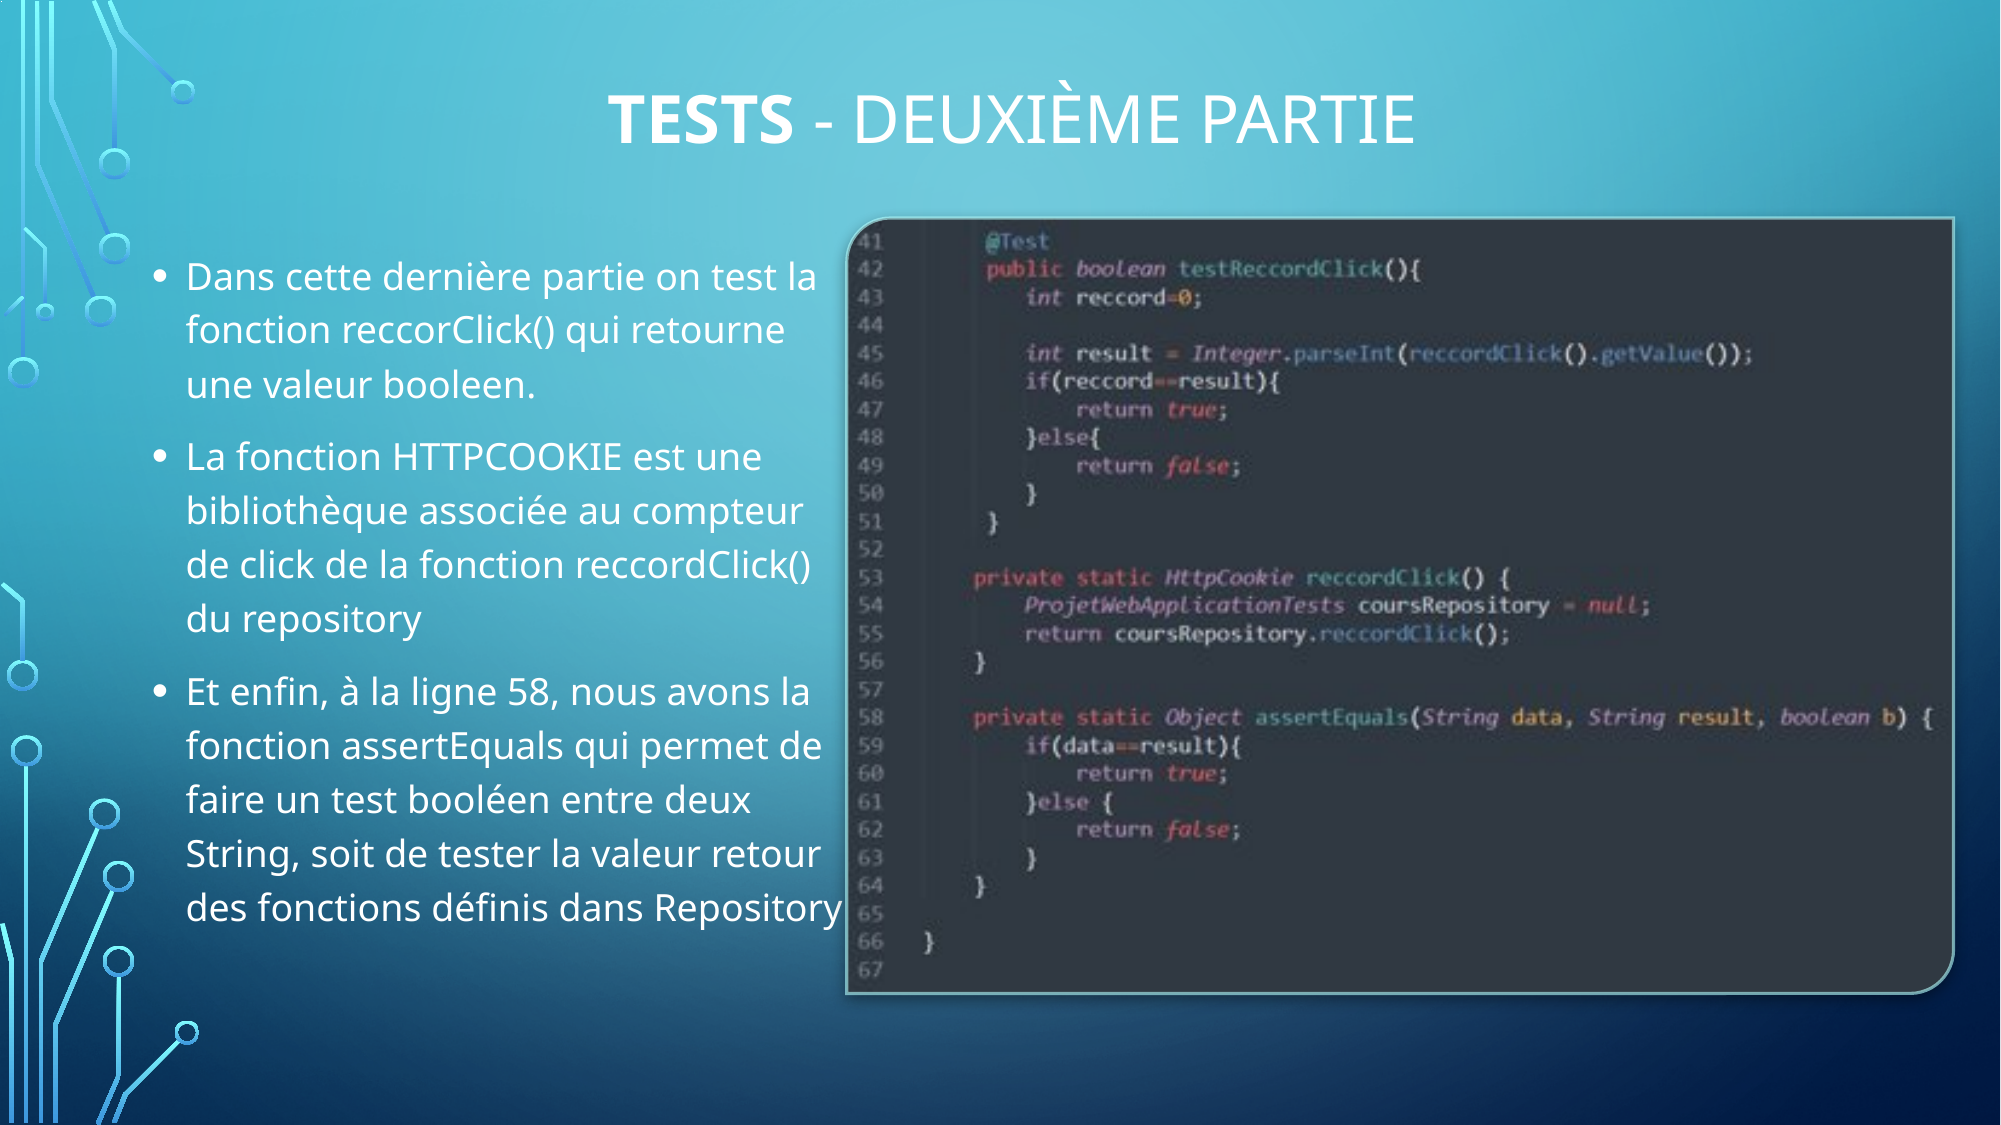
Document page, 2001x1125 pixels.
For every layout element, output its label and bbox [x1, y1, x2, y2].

text_box [0, 0, 201, 1125]
picture [201, 0, 2000, 1125]
